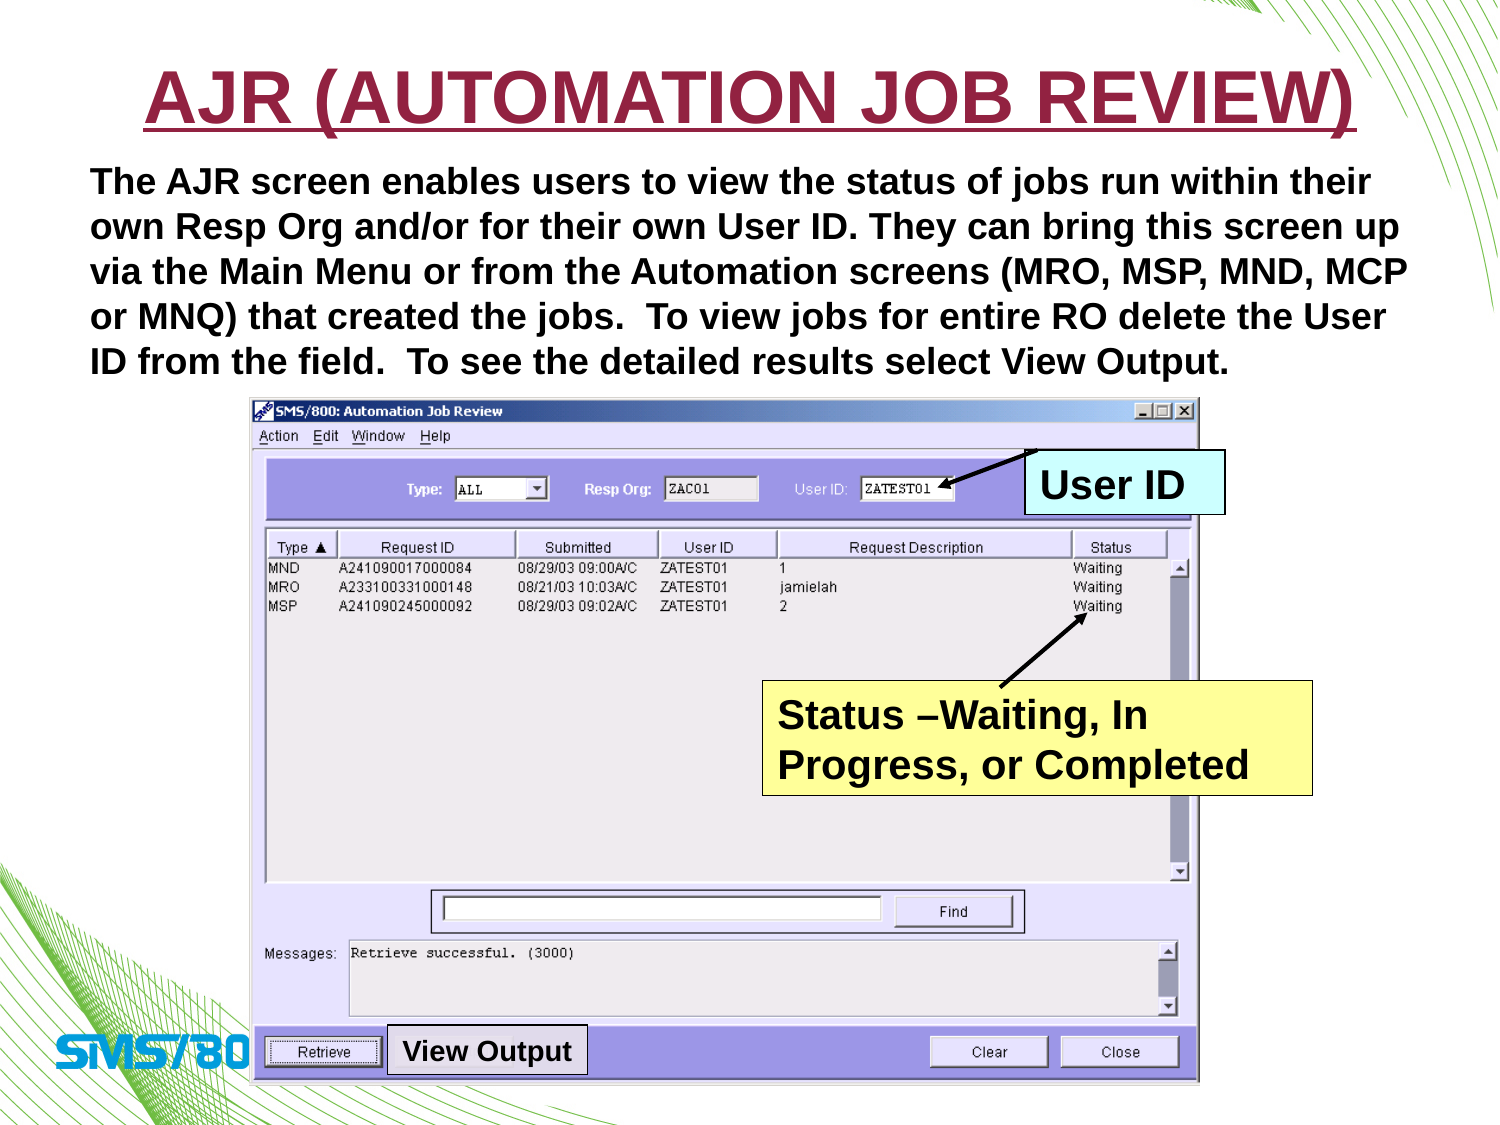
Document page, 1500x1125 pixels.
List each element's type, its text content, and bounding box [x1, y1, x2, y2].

text_box The AJR screen enables users to view the status of jobs run within their own Resp Org and/or for their own User ID. They can bring this screen up via the Main Menu or from the Automation screens (MRO, MSP, MND, MCP or MNQ) that created the jobs. To view jobs for entire RO delete the User ID from the field. To see the detailed results select View Output. [74, 149, 1438, 390]
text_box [937, 449, 1226, 516]
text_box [762, 612, 1313, 798]
picture [0, 0, 1500, 1125]
title AJR (Automation Job Review) [75, 0, 1425, 149]
